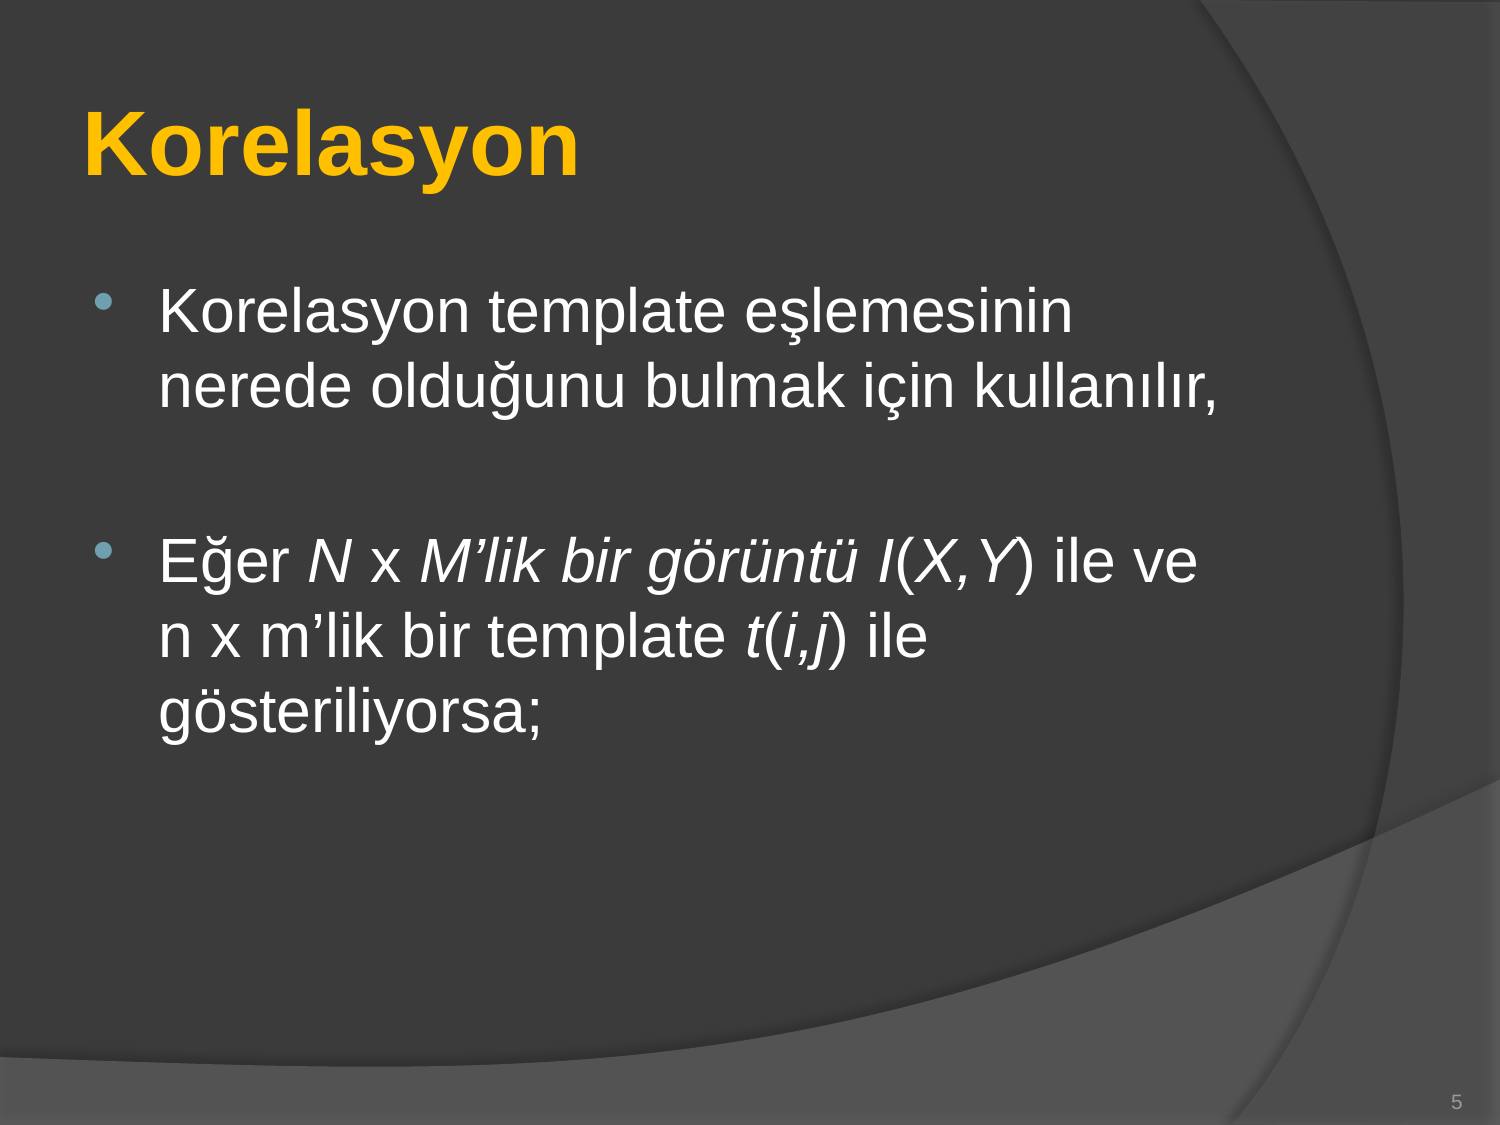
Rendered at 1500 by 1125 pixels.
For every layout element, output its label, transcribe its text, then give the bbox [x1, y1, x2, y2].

list Korelasyon template eşlemesinin nerede olduğunu bulmak için kullanılır, Eğer N x M’lik bir görüntü I(X,Y) ile ve n x m’lik bir template t(i,j) ile gösteriliyorsa; [75, 262, 1300, 1005]
slide_number 5 [1337, 1053, 1463, 1114]
title Korelasyon [75, 45, 1300, 233]
